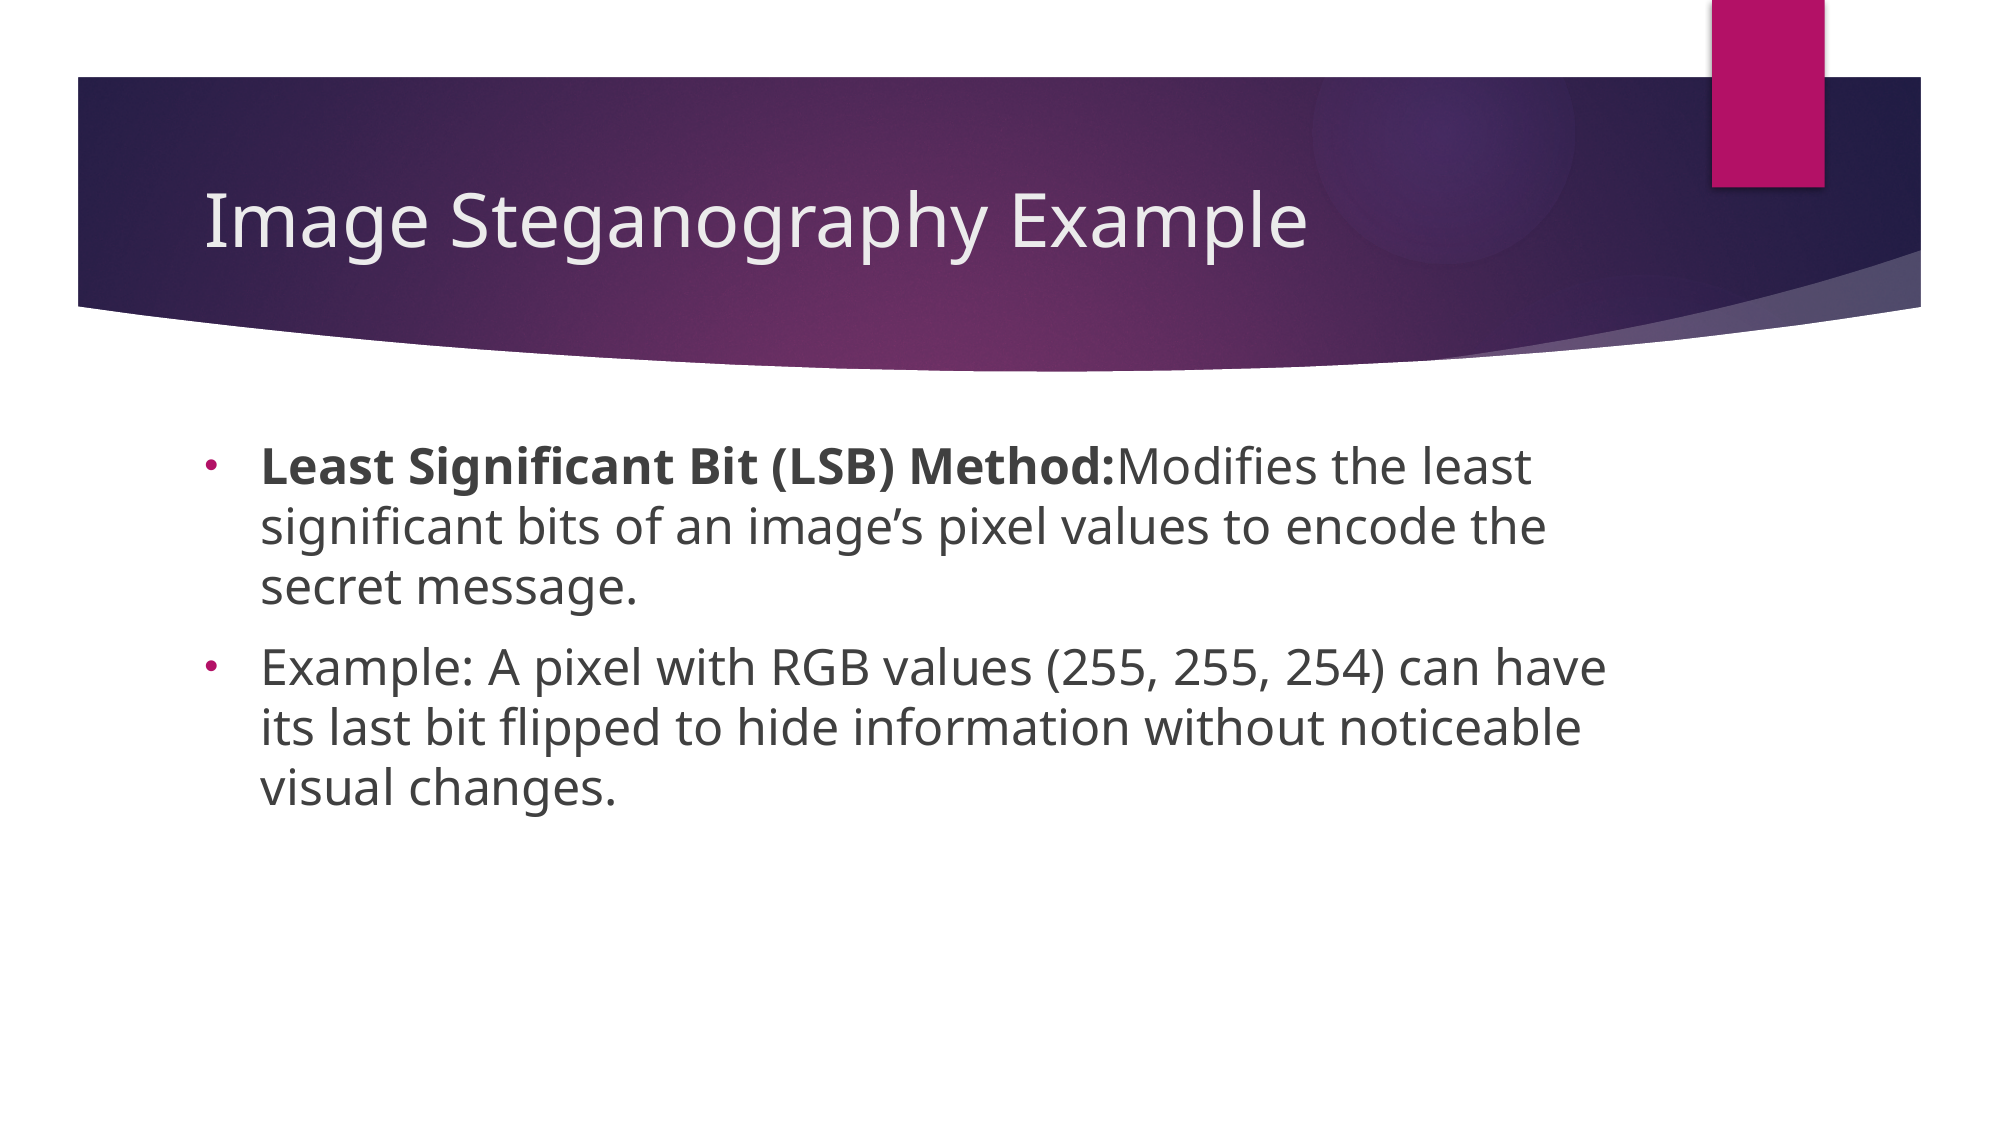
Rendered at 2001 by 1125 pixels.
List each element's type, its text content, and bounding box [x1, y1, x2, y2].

list Least Significant Bit (LSB) Method:Modifies the least significant bits of an image’s pixel values to encode the secret message. Example: A pixel with RGB values (255, 255, 254) can have its last bit flipped to hide information without noticeable visual changes. [189, 427, 1638, 988]
title Image Steganography Example [189, 159, 1627, 276]
